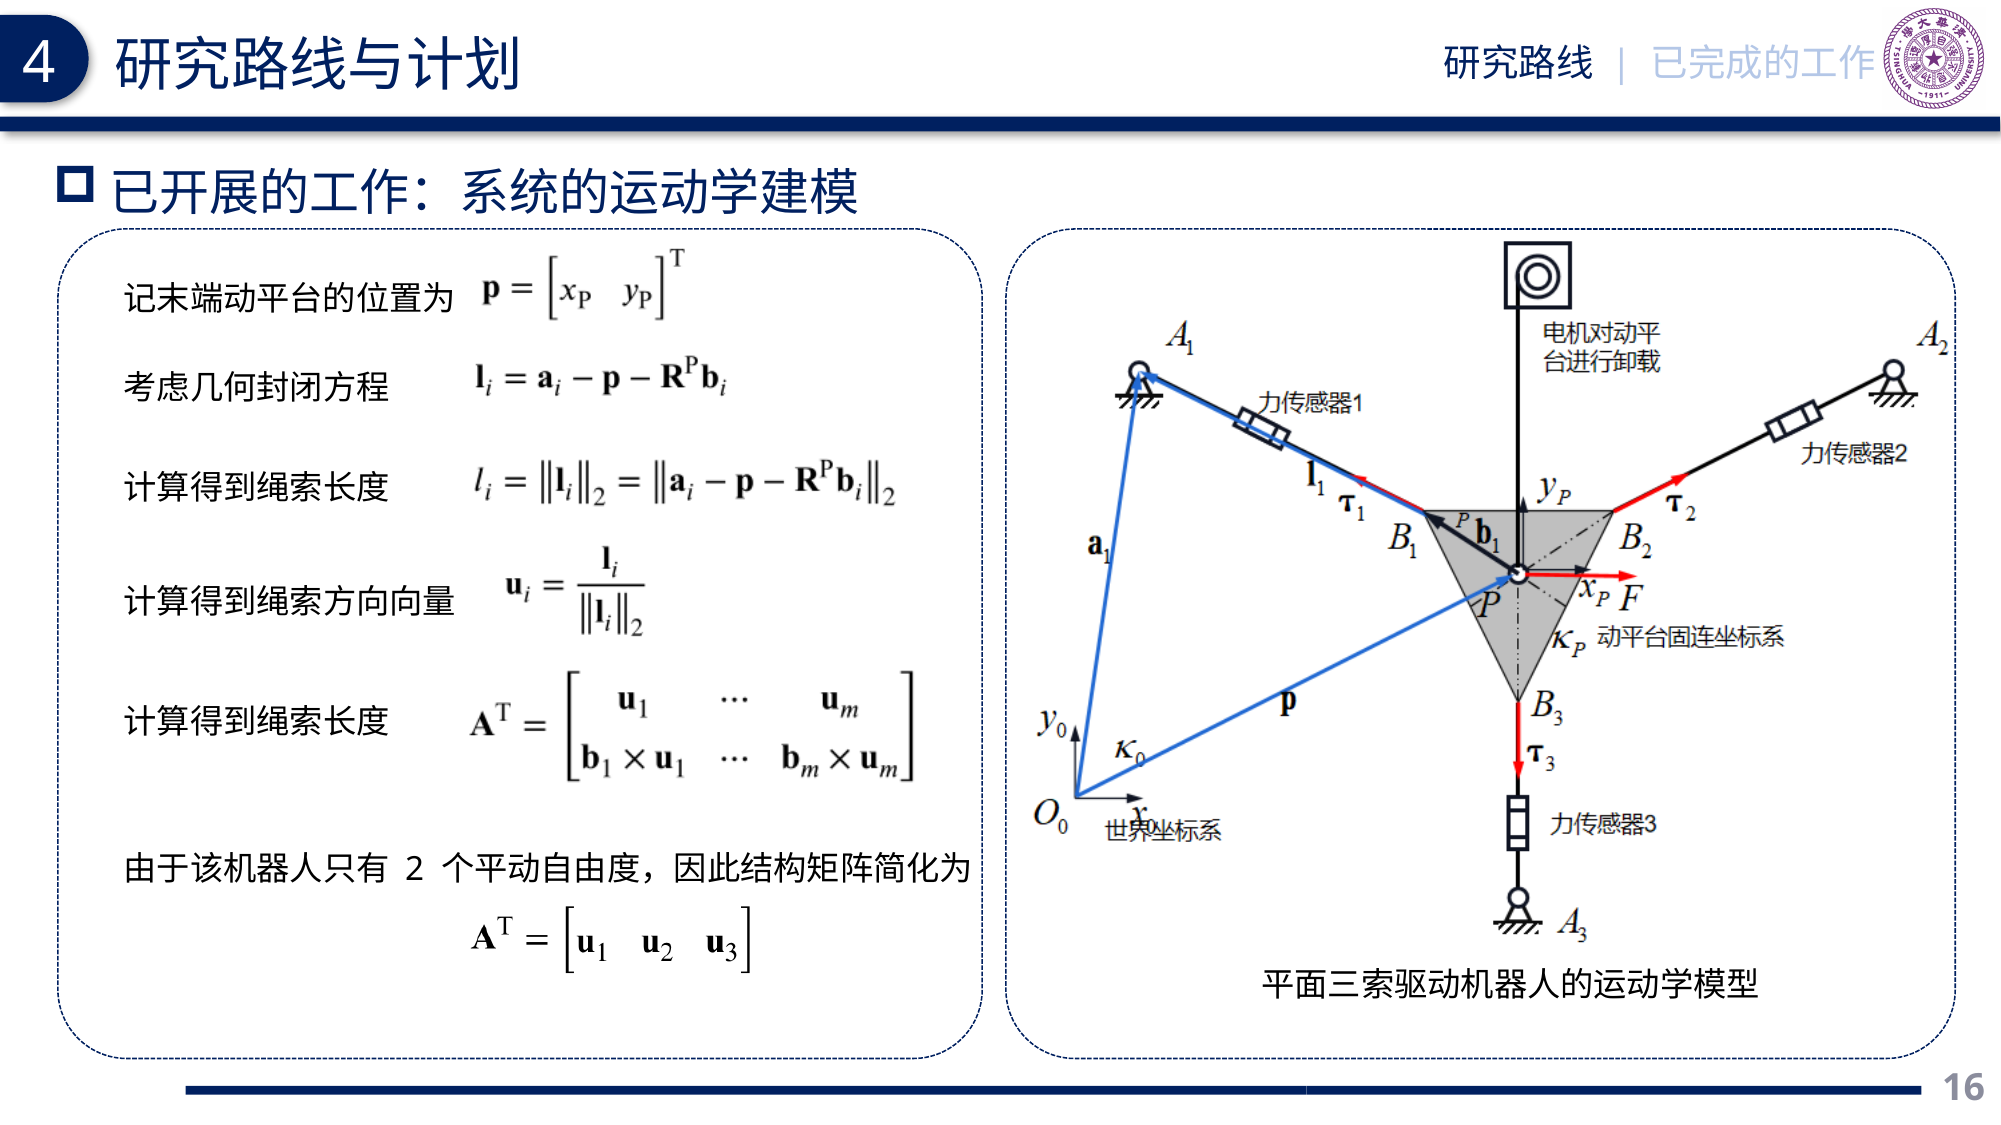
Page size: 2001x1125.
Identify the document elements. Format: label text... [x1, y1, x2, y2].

picture [441, 425, 918, 522]
picture [451, 891, 767, 983]
picture [451, 534, 937, 794]
picture [1882, 7, 1986, 110]
slide_number 16 [1895, 1058, 2000, 1119]
text_box 计算得到绳索长度 [109, 672, 414, 748]
text_box 由于该机器人只有 2 个平动自由度，因此结构矩阵简化为 [109, 820, 1004, 895]
text_box 计算得到绳索长度 [109, 438, 418, 514]
picture [1015, 224, 1969, 957]
text_box [1005, 263, 1956, 1059]
text_box 记末端动平台的位置为 [109, 250, 362, 325]
text_box [57, 228, 983, 1059]
picture [362, 234, 828, 326]
text_box 研究路线 | 已完成的工作 [1428, 32, 1891, 92]
text_box 研究路线与计划 [100, 19, 538, 105]
text_box 计算得到绳索方向向量 [109, 553, 472, 628]
text_box 4 [7, 16, 71, 102]
text_box 已开展的工作：系统的运动学建模 [38, 153, 875, 228]
picture [376, 327, 813, 415]
text_box 考虑几何封闭方程 [109, 338, 376, 414]
